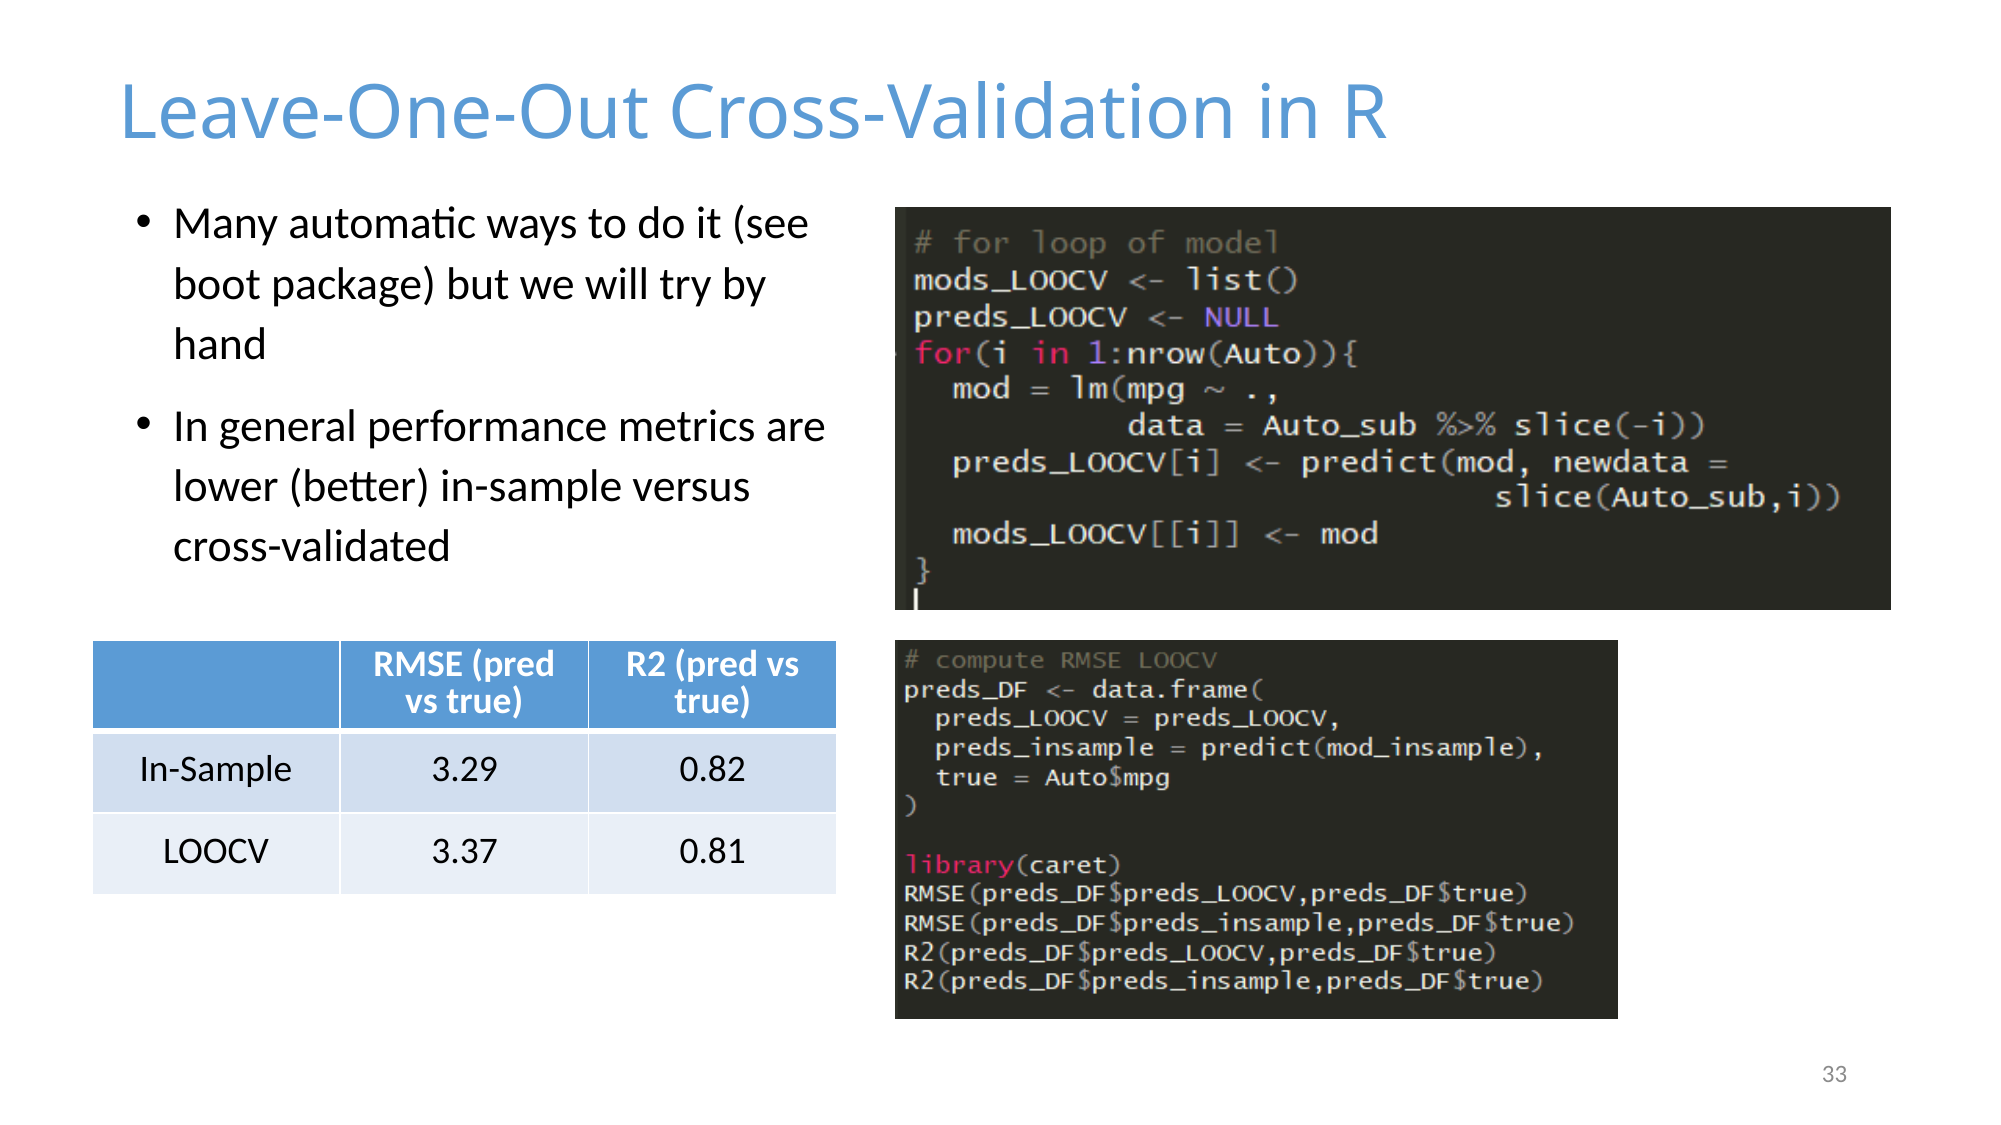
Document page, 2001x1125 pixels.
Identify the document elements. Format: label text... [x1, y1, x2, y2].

slide_number 33 [1412, 1042, 1863, 1103]
picture [895, 640, 1618, 1019]
picture [895, 207, 1891, 610]
table_header RMSE (pred vs true) [341, 641, 588, 728]
table_cell 3.29 [341, 734, 588, 812]
table_cell 0.82 [589, 734, 836, 812]
table_cell 3.37 [341, 814, 588, 894]
table_cell In-Sample [93, 734, 339, 812]
table_header R2 (pred vs true) [589, 641, 836, 728]
text_box Leave-One-Out Cross-Validation in R [103, 22, 1604, 208]
table_cell 0.81 [589, 814, 836, 894]
table_header [93, 641, 339, 728]
list Many automatic ways to do it (see boot package) but we will try by hand In general performance metrics are lower (better) in-sample versus cross-validated [120, 180, 879, 897]
table_cell LOOCV [93, 814, 339, 894]
